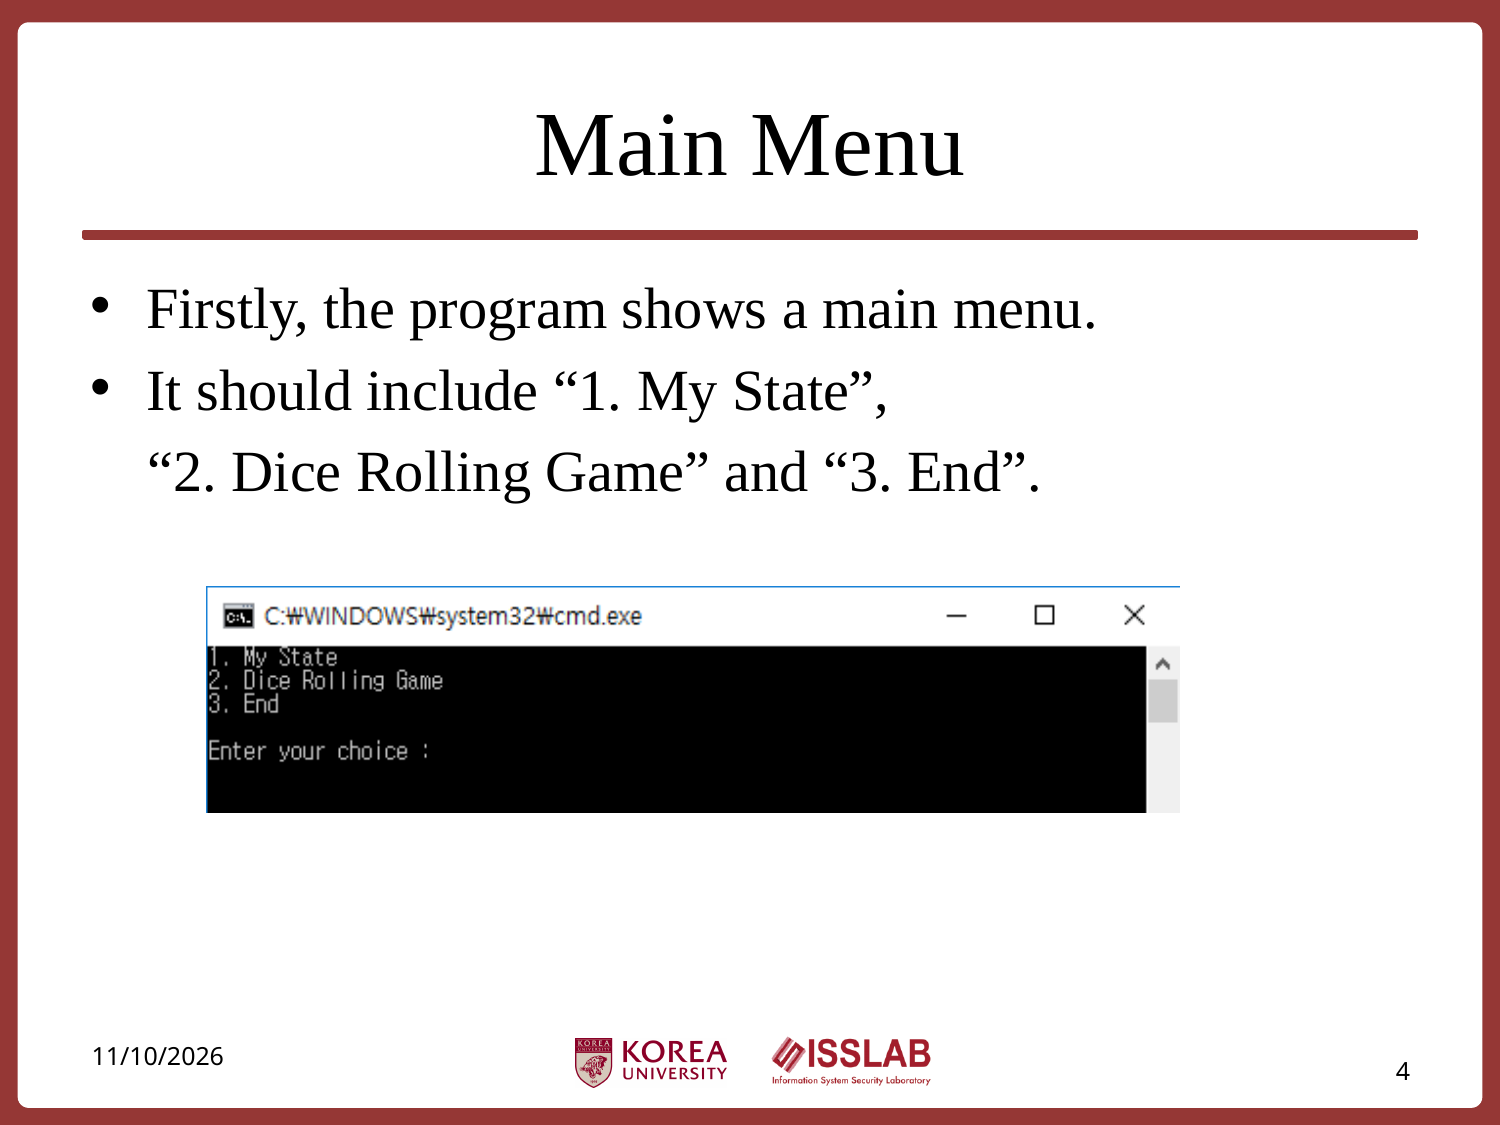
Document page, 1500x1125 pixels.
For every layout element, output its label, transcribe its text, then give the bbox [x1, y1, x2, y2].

slide_number 4 [1074, 1042, 1425, 1103]
picture [761, 1035, 940, 1086]
picture [575, 1038, 727, 1088]
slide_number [76, 1027, 318, 1088]
title Main Menu [75, 45, 1425, 233]
picture [206, 585, 1180, 813]
list Firstly, the program shows a main menu. It should include “1. My State”, “2. Dice Rolling Game” and “3. End”. [75, 262, 1425, 1005]
